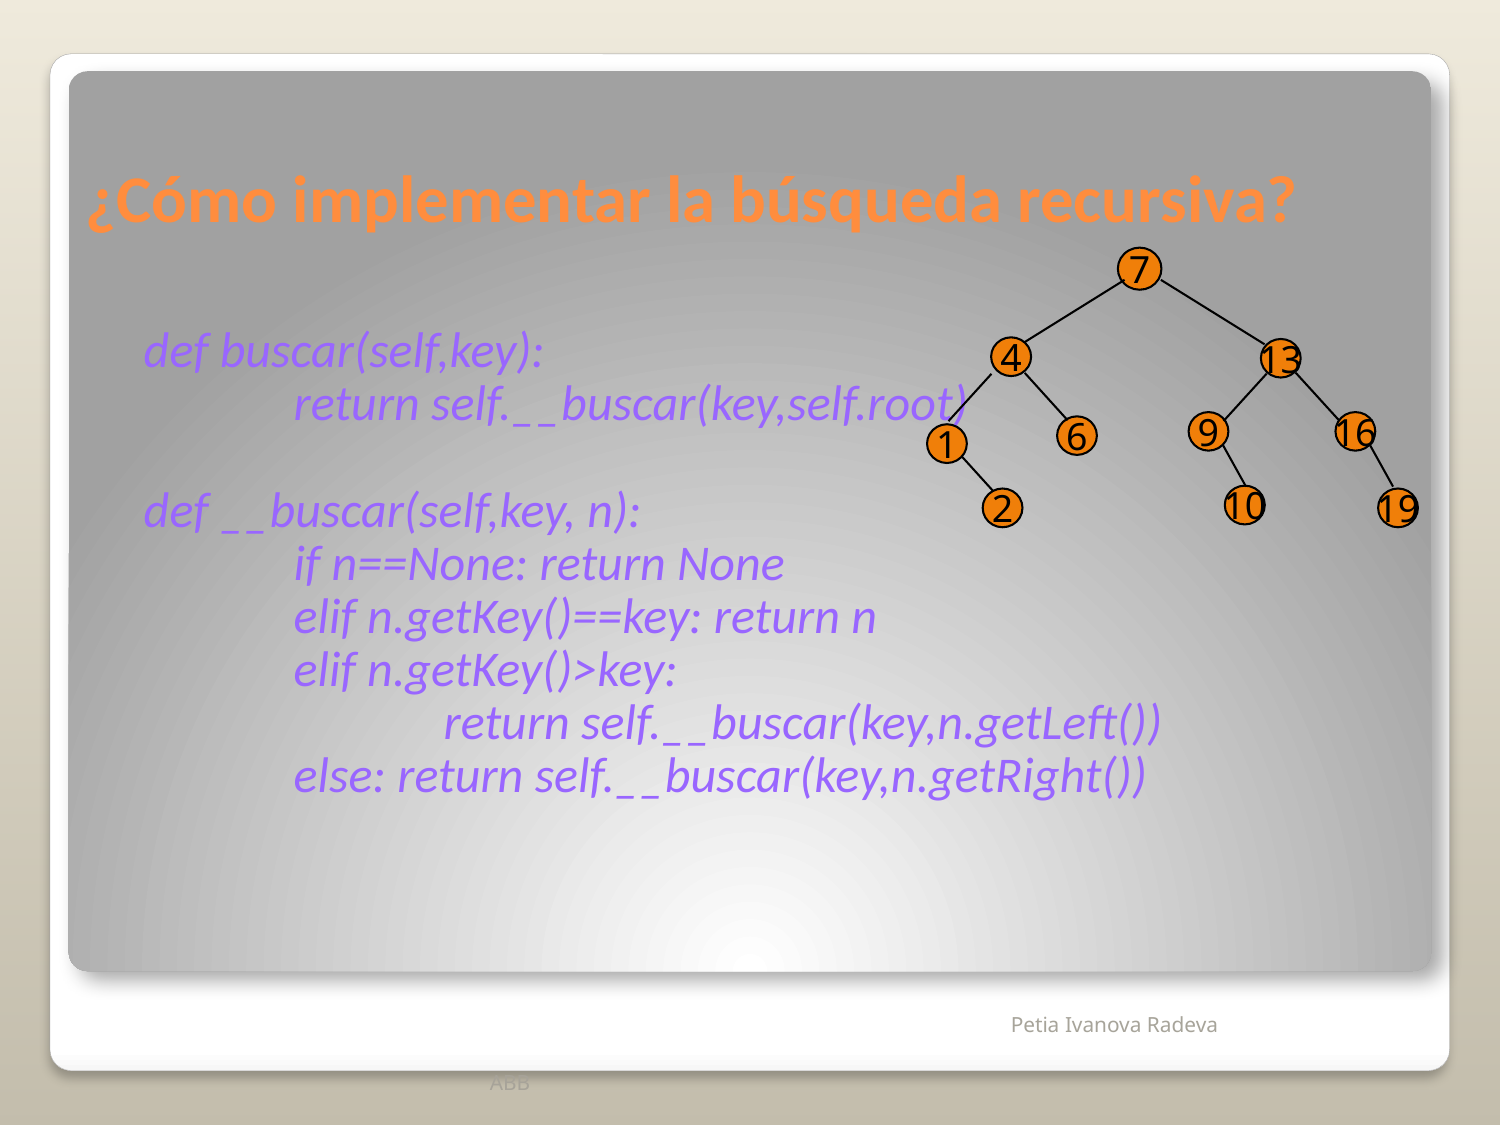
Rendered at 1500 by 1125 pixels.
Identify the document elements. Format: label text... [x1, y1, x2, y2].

list def buscar(self,key): return self.__buscar(key,self.root) def __buscar(self,key, n): if n==None: return None elif n.getKey()==key: return n elif n.getKey()>key: return self.__buscar(key,n.getLeft()) else: return self.__buscar(key,n.getRight()) [70, 248, 1219, 965]
title ¿Cómo implementar la búsqueda recursiva? [70, 70, 1413, 243]
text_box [926, 247, 1419, 528]
footer ABB [474, 1024, 1038, 1103]
